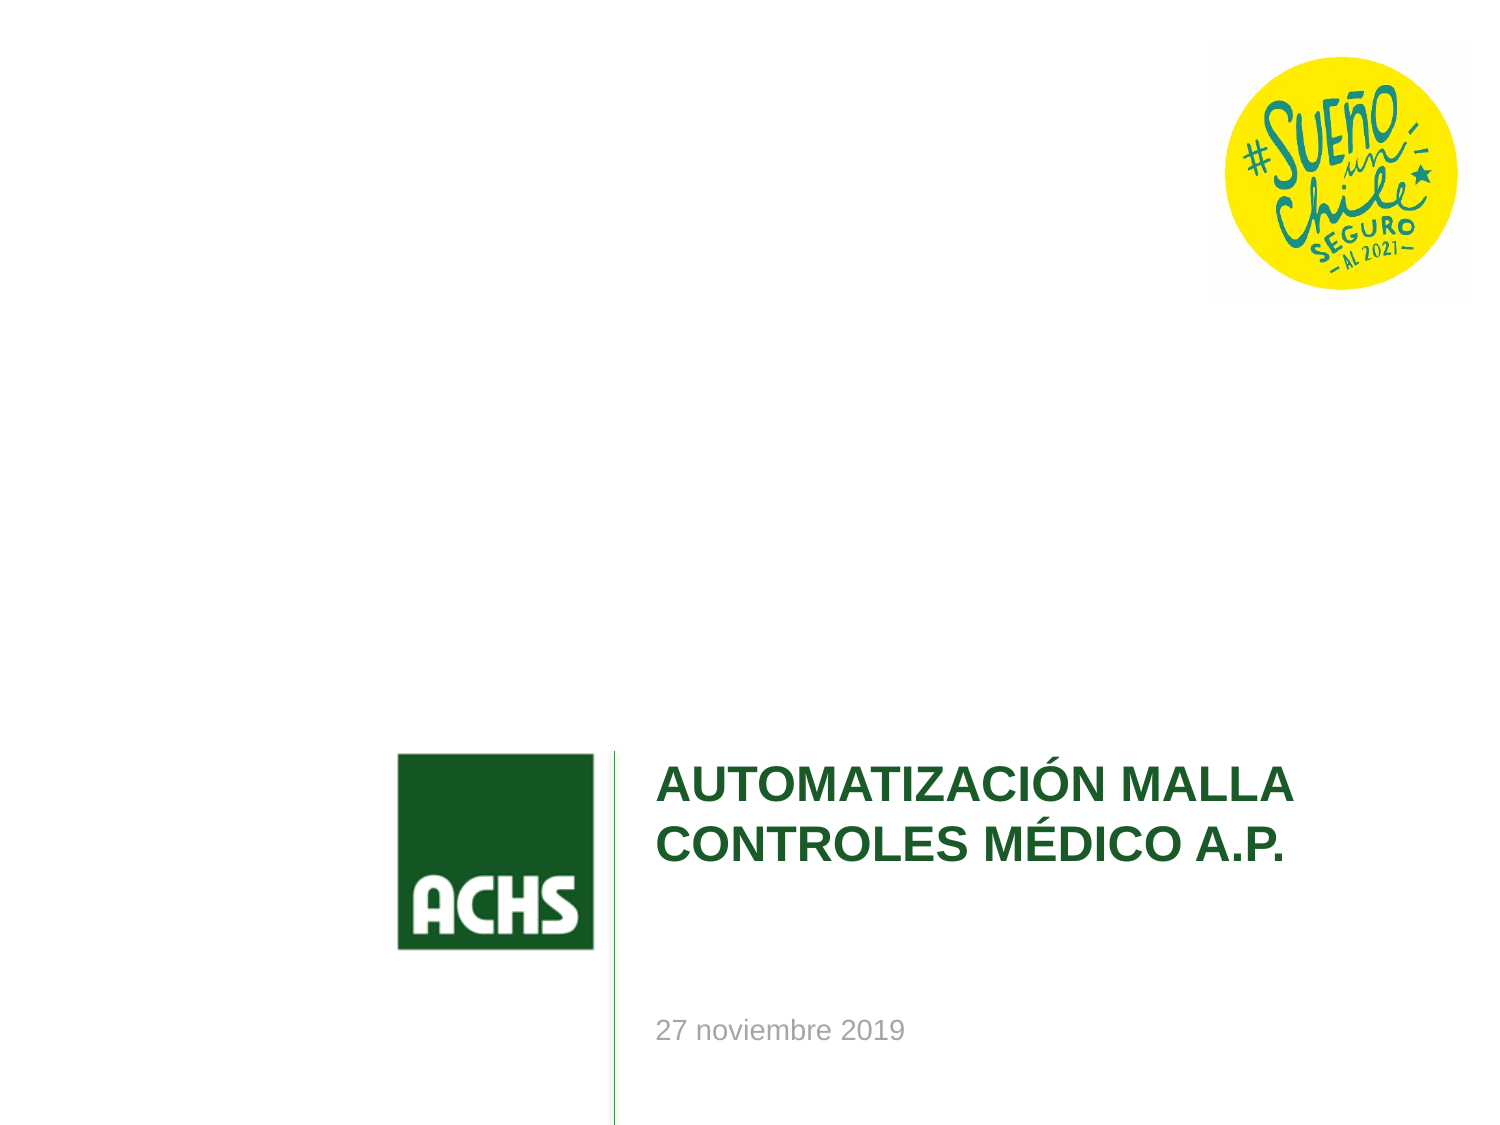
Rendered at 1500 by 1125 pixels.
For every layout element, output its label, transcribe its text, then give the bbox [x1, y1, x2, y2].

picture [1210, 42, 1472, 304]
title AUTOMATIZACIÓN MALLA CONTROLES MÉDICO A.P. [655, 751, 1329, 929]
subtitle 27 noviembre 2019 [655, 1011, 1329, 1047]
picture [395, 751, 597, 953]
